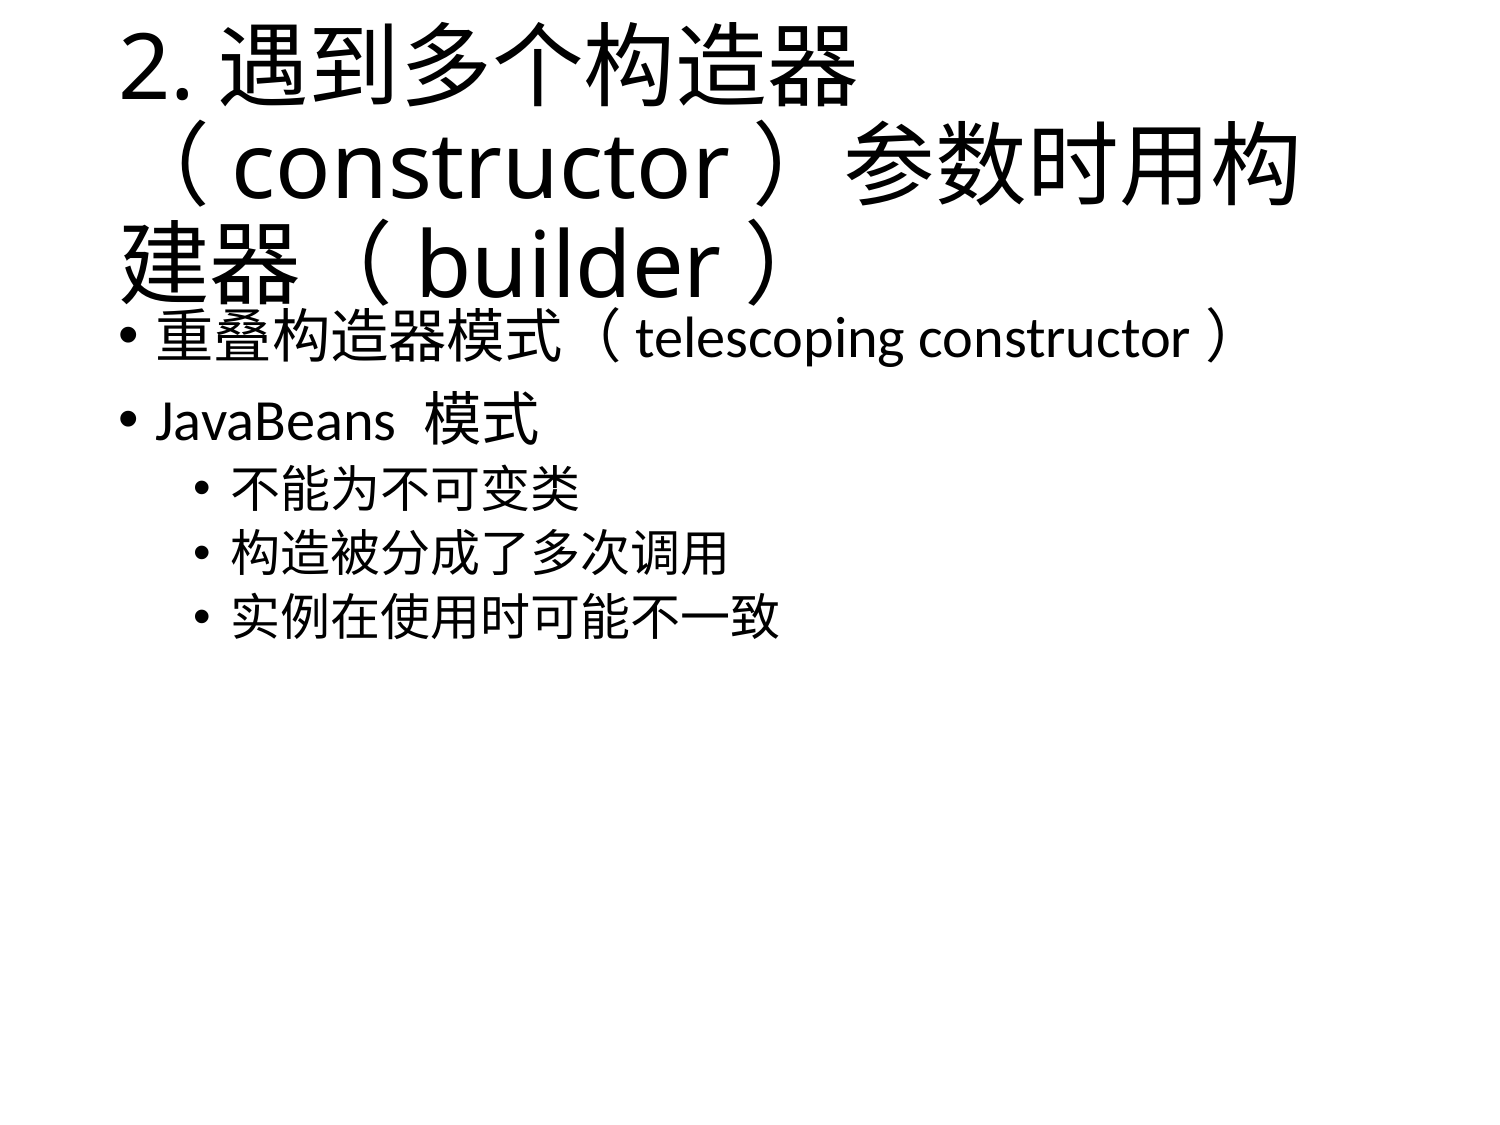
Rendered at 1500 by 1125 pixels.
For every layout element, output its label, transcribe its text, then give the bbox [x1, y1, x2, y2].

title 2.遇到多个构造器（constructor）参数时用构建器（builder） [103, 59, 1397, 278]
list 重叠构造器模式（telescoping constructor） JavaBeans 模式 不能为不可变类 构造被分成了多次调用 实例在使用时可能不一致 [103, 299, 1397, 1014]
